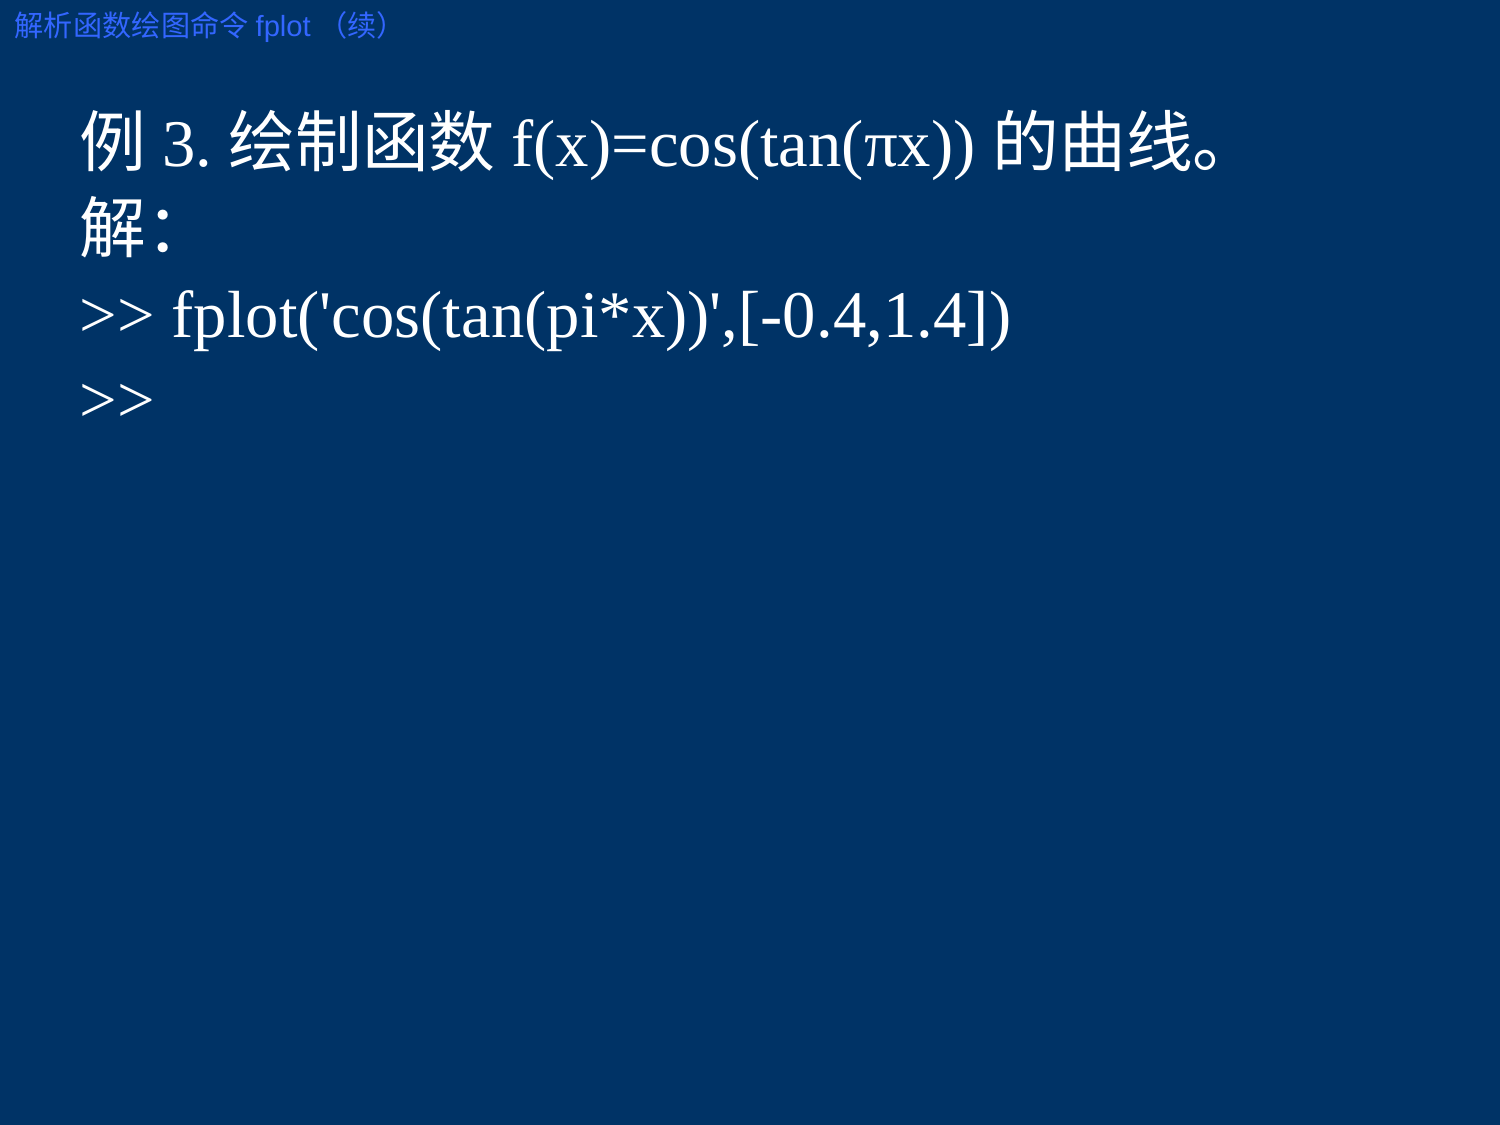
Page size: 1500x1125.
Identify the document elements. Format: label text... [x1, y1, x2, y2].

title 解析函数绘图命令fplot（续） [0, 0, 1326, 20]
list 例3.绘制函数f(x)=cos(tan(πx))的曲线。 解： >> fplot('cos(tan(pi*x))',[-0.4,1.4]) >> [64, 101, 1453, 1065]
